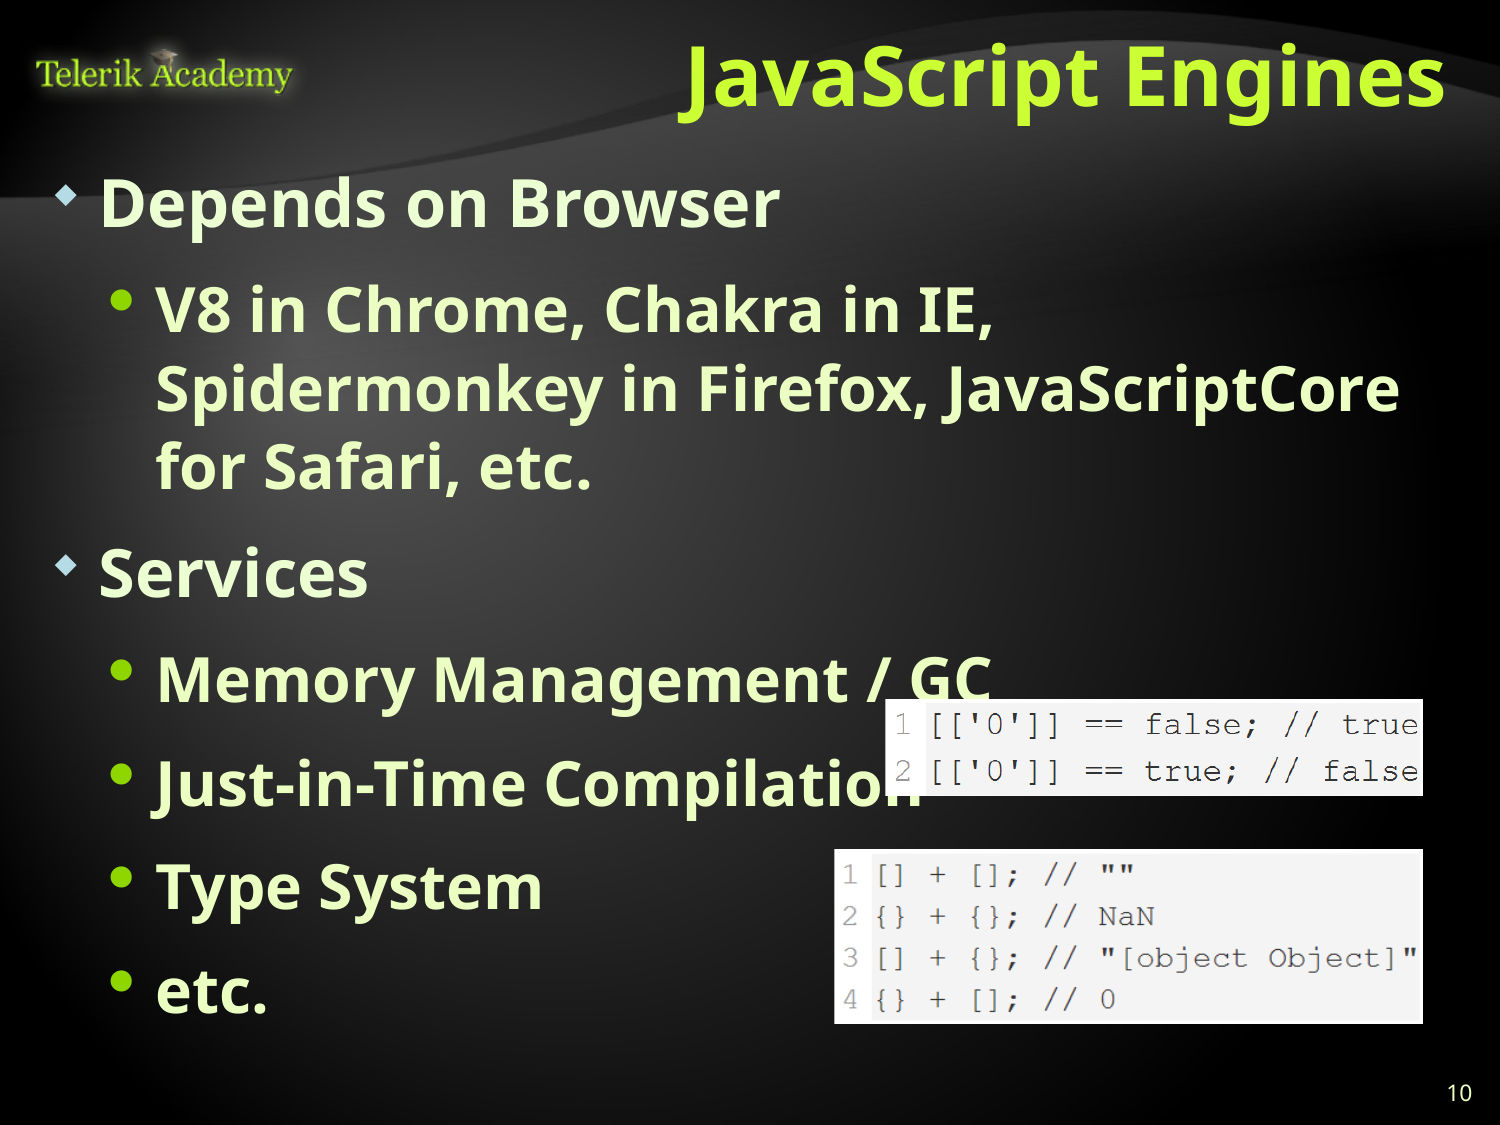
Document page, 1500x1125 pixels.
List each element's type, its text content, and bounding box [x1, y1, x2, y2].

picture [0, 0, 1500, 1125]
slide_number 10 [1412, 1074, 1488, 1113]
list Depends on Browser V8 in Chrome, Chakra in IE, Spidermonkey in Firefox, JavaScriptCore for Safari, etc. Services Memory Management / GC Just-in-Time Compilation Type System etc. [37, 149, 1463, 1100]
title JavaScript Engines [300, 12, 1463, 149]
